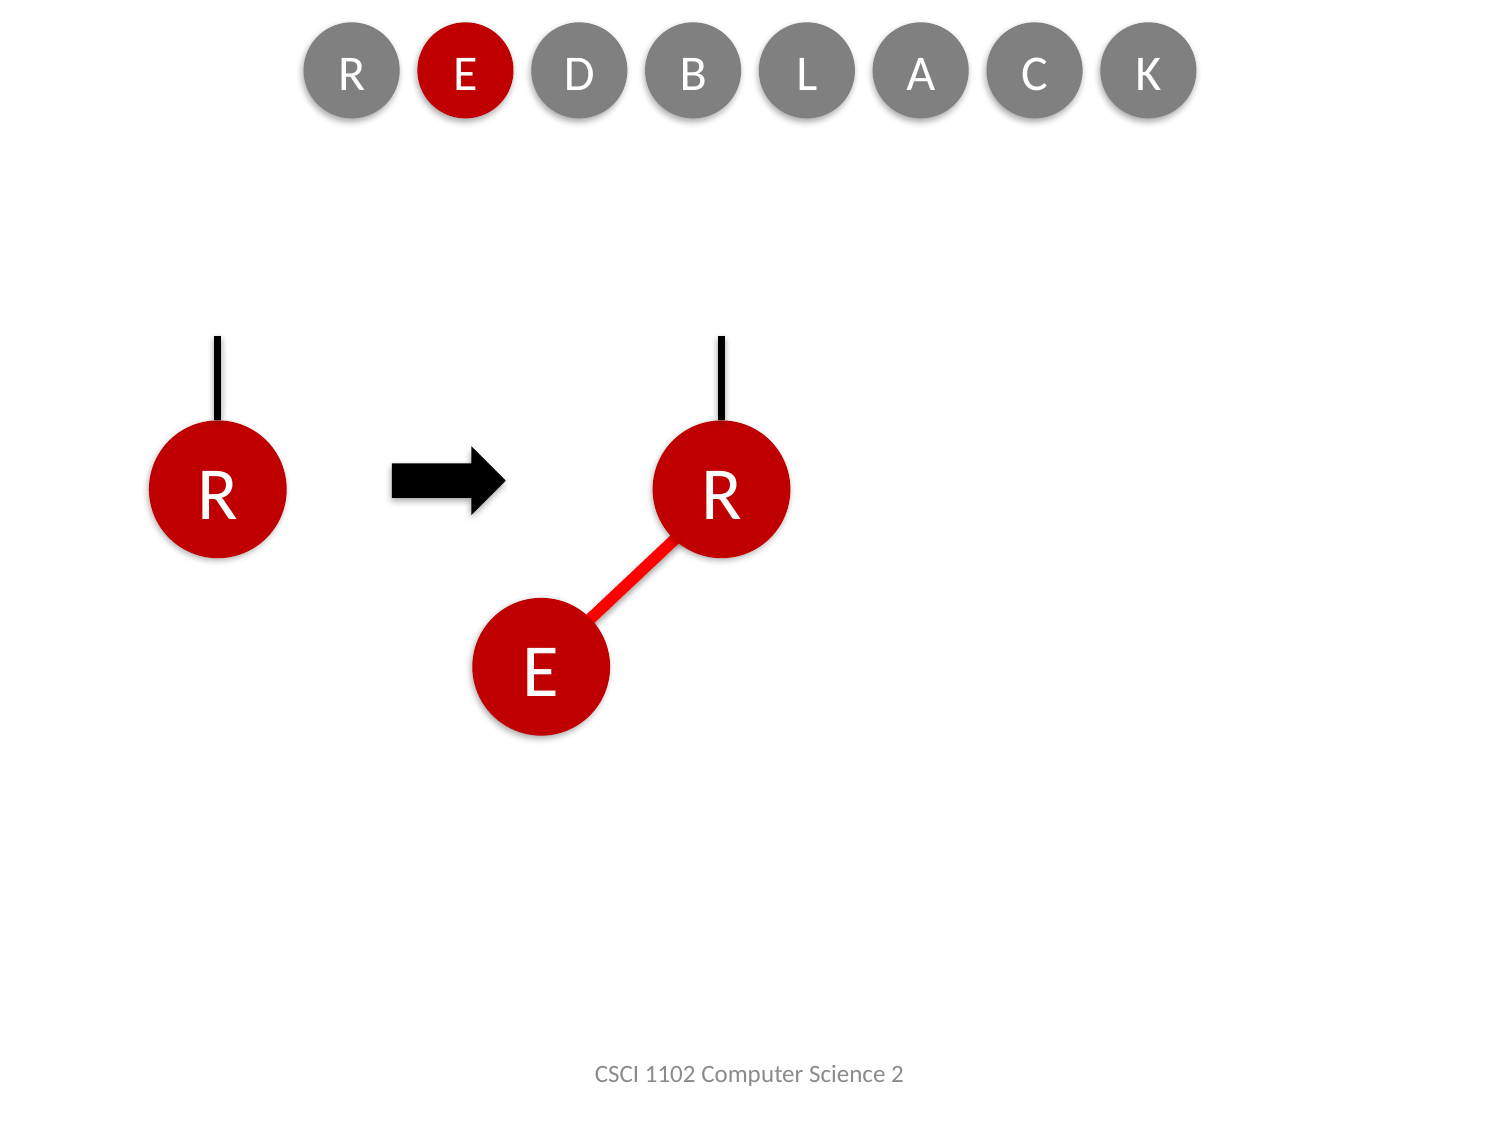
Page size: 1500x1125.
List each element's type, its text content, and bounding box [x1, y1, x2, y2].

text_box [472, 335, 791, 736]
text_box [303, 22, 1197, 119]
text_box [391, 462, 467, 499]
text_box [148, 335, 287, 559]
footer CSCI 1102 Computer Science 2 [512, 1042, 988, 1103]
